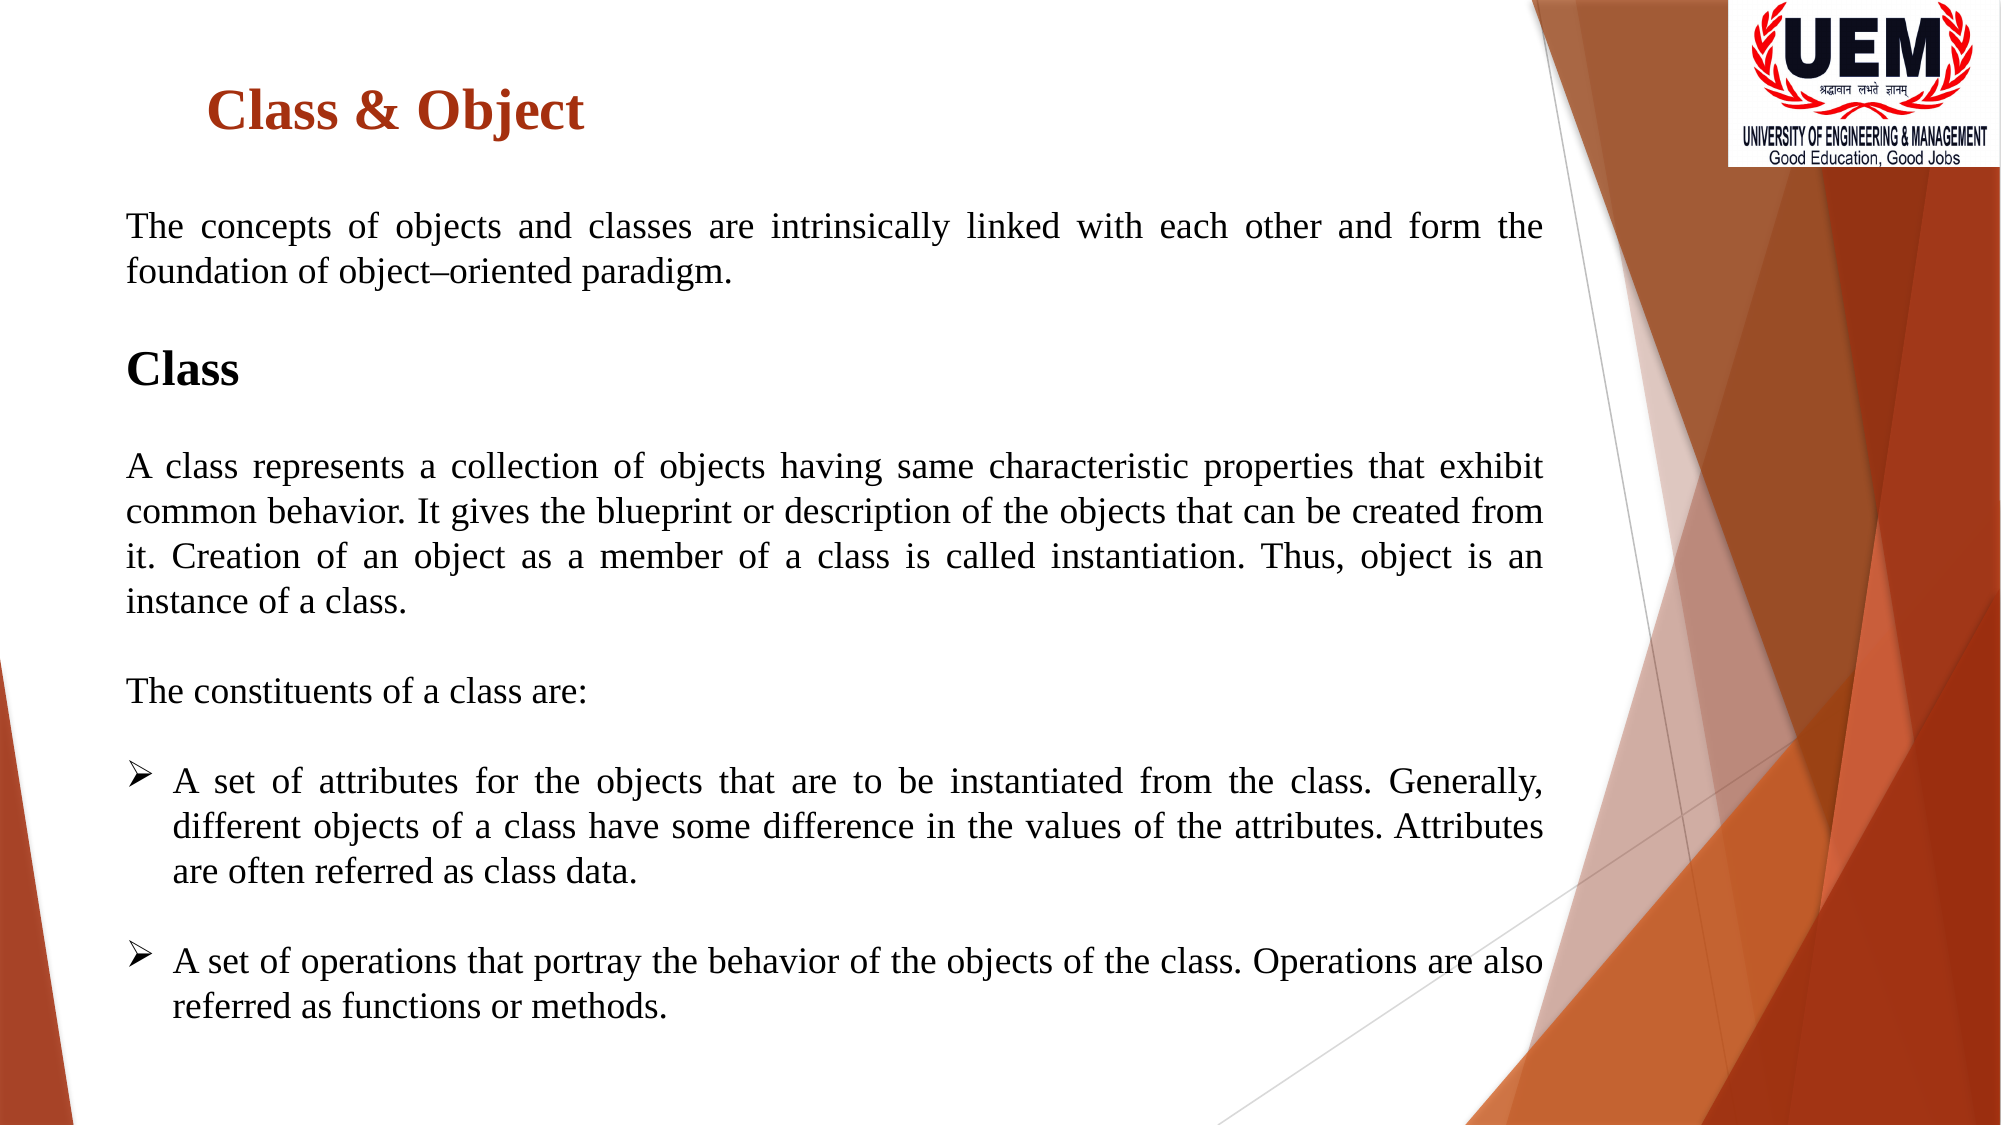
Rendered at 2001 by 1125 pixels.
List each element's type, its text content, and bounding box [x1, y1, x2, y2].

title Class & Object [191, 63, 1283, 158]
text_box The concepts of objects and classes are intrinsically linked with each other and form the foundation of object–oriented paradigm. Class A class represents a collection of objects having same characteristic properties that exhibit common behavior. It gives the blueprint or description of the objects that can be created from it. Creation of an object as a member of a class is called instantiation. Thus, object is an instance of a class. The constituents of a class are: A set of attributes for the objects that are to be instantiated from the class. Generally, different objects of a class have some difference in the values of the attributes. Attributes are often referred as class data. A set of operations that portray the behavior of the objects of the class. Operations are also referred as functions or methods. [111, 193, 1561, 1034]
picture [1727, 0, 2000, 168]
